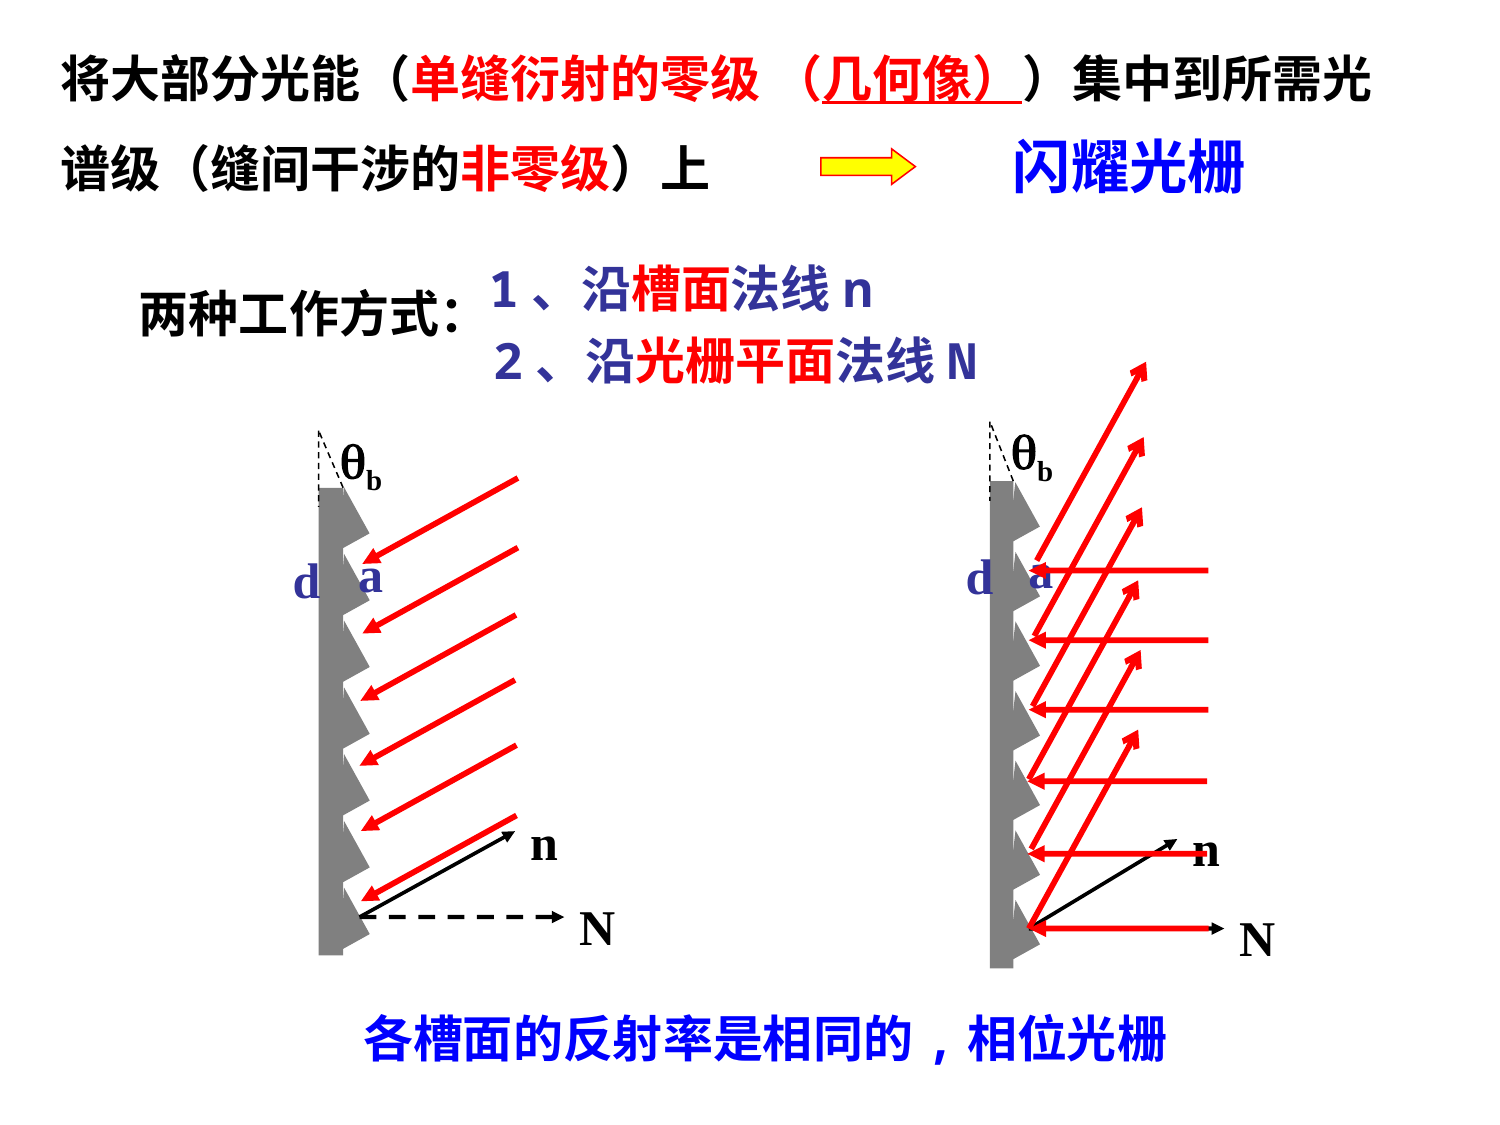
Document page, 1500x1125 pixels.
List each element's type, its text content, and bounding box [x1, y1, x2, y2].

text_box 两种工作方式： [124, 274, 478, 351]
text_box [277, 420, 631, 964]
text_box [820, 148, 916, 185]
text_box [950, 361, 1291, 975]
text_box 各槽面的反射率是相同的,相位光栅 [348, 999, 1234, 1075]
text_box 闪耀光栅 [998, 122, 1341, 209]
text_box 将大部分光能（单缝衍射的零级 （几何像））集中到所需光谱级（缝间干涉的非零级）上 [46, 9, 1434, 205]
text_box 2、沿光栅平面法线N [478, 322, 1105, 398]
text_box 1、沿槽面法线n [474, 249, 1101, 326]
